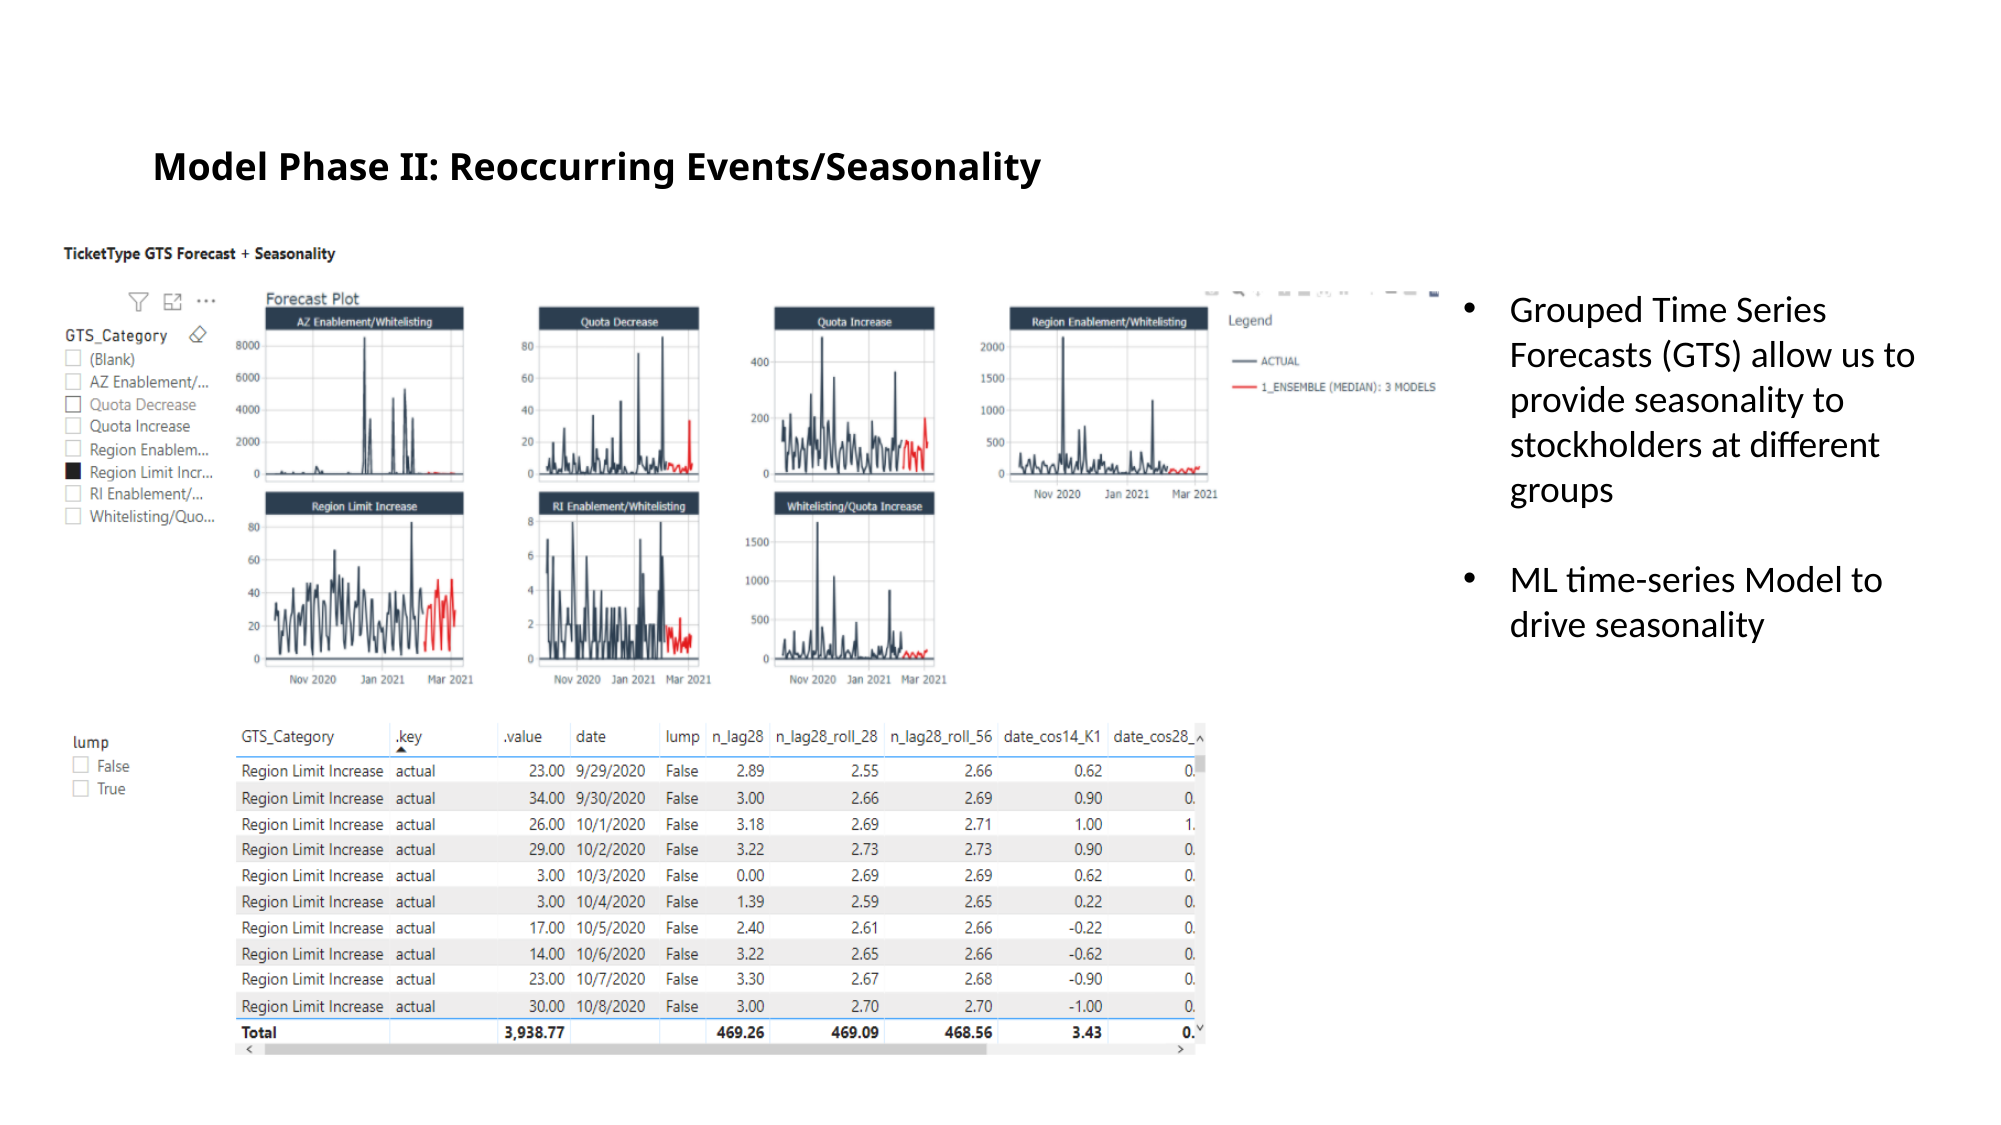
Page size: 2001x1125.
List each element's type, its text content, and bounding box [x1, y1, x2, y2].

title Model Phase II: Reoccurring Events/Seasonality [137, 59, 1863, 277]
picture [39, 239, 1449, 1087]
text_box Grouped Time Series Forecasts (GTS) allow us to provide seasonality to stockholders at different groups ML time-series Model to drive seasonality [1449, 277, 1982, 652]
